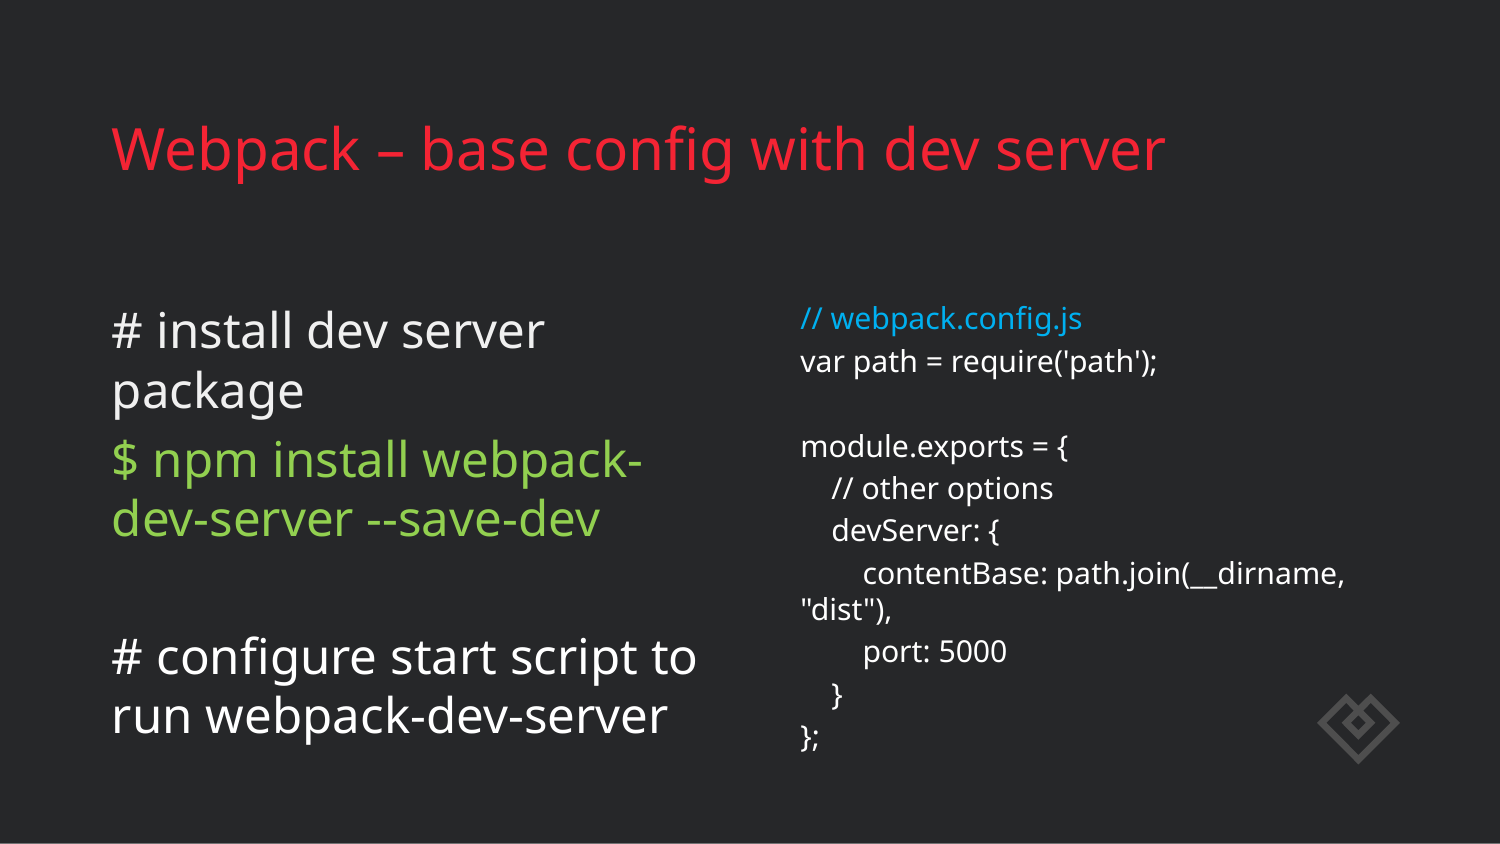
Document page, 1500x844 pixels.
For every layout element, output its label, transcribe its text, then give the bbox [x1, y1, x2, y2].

list # install dev server package $ npm install webpack-dev-server --save-dev # configure start script to run webpack-dev-server [96, 291, 715, 765]
title Webpack – base config with dev server [96, 104, 1400, 245]
list // webpack.config.js var path = require('path'); module.exports = { // other options devServer: { contentBase: path.join(__dirname, "dist"), port: 5000 } }; [785, 291, 1404, 765]
